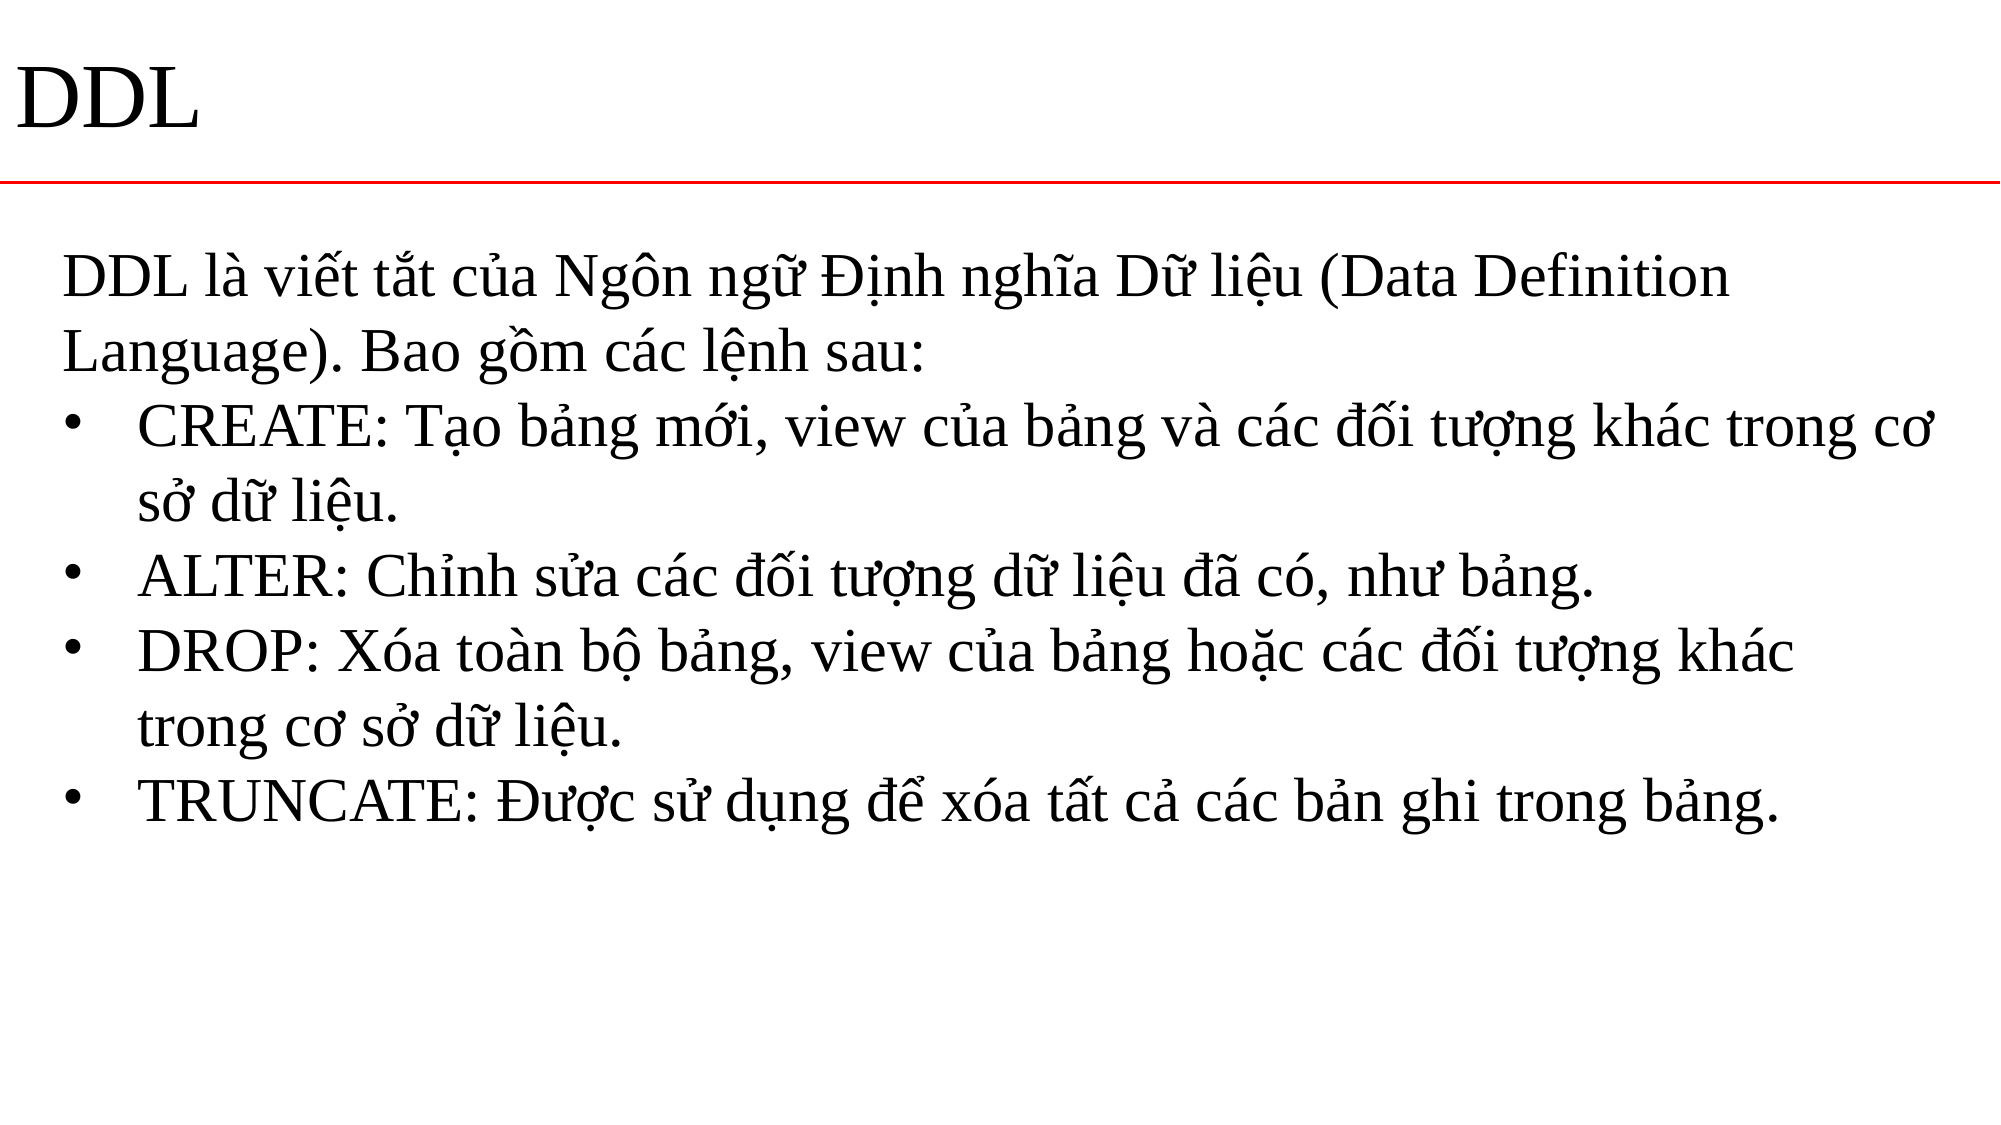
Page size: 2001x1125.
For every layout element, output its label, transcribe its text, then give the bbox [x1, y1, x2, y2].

text_box DDL là viết tắt của Ngôn ngữ Định nghĩa Dữ liệu (Data Definition Language). Bao gồm các lệnh sau: CREATE: Tạo bảng mới, view của bảng và các đối tượng khác trong cơ sở dữ liệu. ALTER: Chỉnh sửa các đối tượng dữ liệu đã có, như bảng. DROP: Xóa toàn bộ bảng, view của bảng hoặc các đối tượng khác trong cơ sở dữ liệu. TRUNCATE: Được sử dụng để xóa tất cả các bản ghi trong bảng. [47, 226, 1954, 1048]
text_box DDL [0, 28, 1772, 155]
